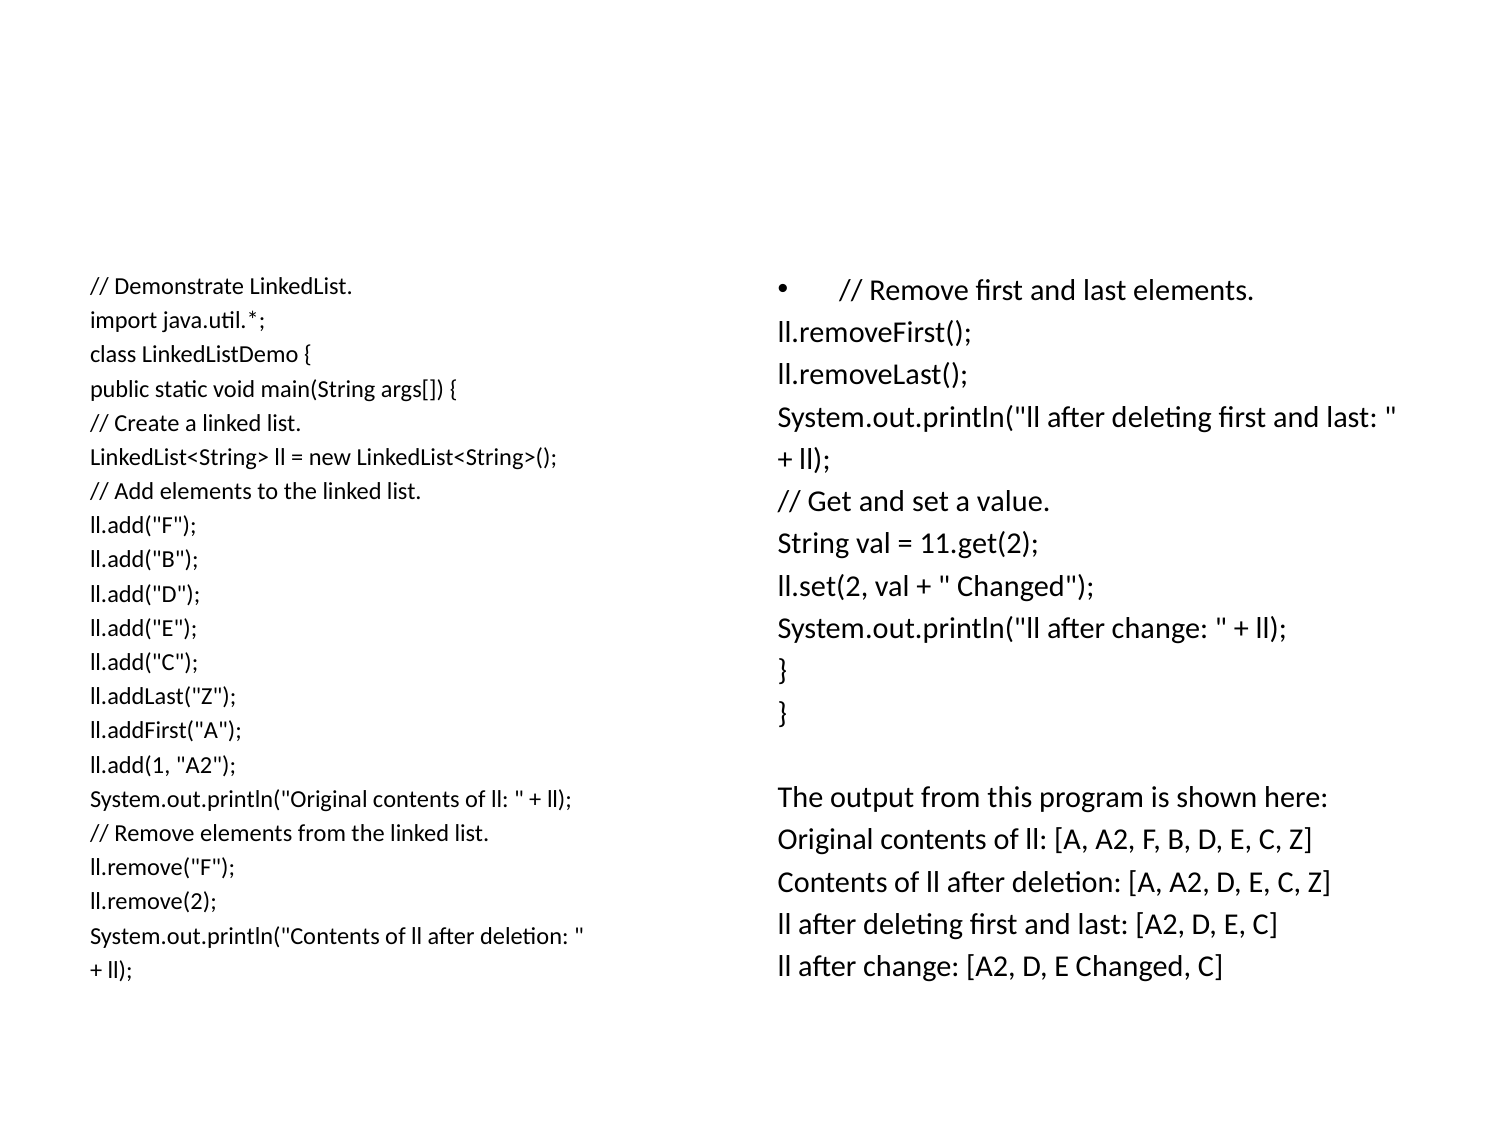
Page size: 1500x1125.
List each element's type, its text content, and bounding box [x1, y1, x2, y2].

list // Remove first and last elements. ll.removeFirst(); ll.removeLast(); System.out.println("ll after deleting first and last: " + ll); // Get and set a value. String val = 11.get(2); ll.set(2, val + " Changed"); System.out.println("ll after change: " + ll); } } The output from this program is shown here: Original contents of ll: [A, A2, F, B, D, E, C, Z] Contents of ll after deletion: [A, A2, D, E, C, Z] ll after deleting first and last: [A2, D, E, C] ll after change: [A2, D, E Changed, C] [762, 262, 1425, 1005]
list // Demonstrate LinkedList. import java.util.*; class LinkedListDemo { public static void main(String args[]) { // Create a linked list. LinkedList<String> ll = new LinkedList<String>(); // Add elements to the linked list. ll.add("F"); ll.add("B"); ll.add("D"); ll.add("E"); ll.add("C"); ll.addLast("Z"); ll.addFirst("A"); ll.add(1, "A2"); System.out.println("Original contents of ll: " + ll); // Remove elements from the linked list. ll.remove("F"); ll.remove(2); System.out.println("Contents of ll after deletion: " + ll); [75, 262, 738, 1005]
